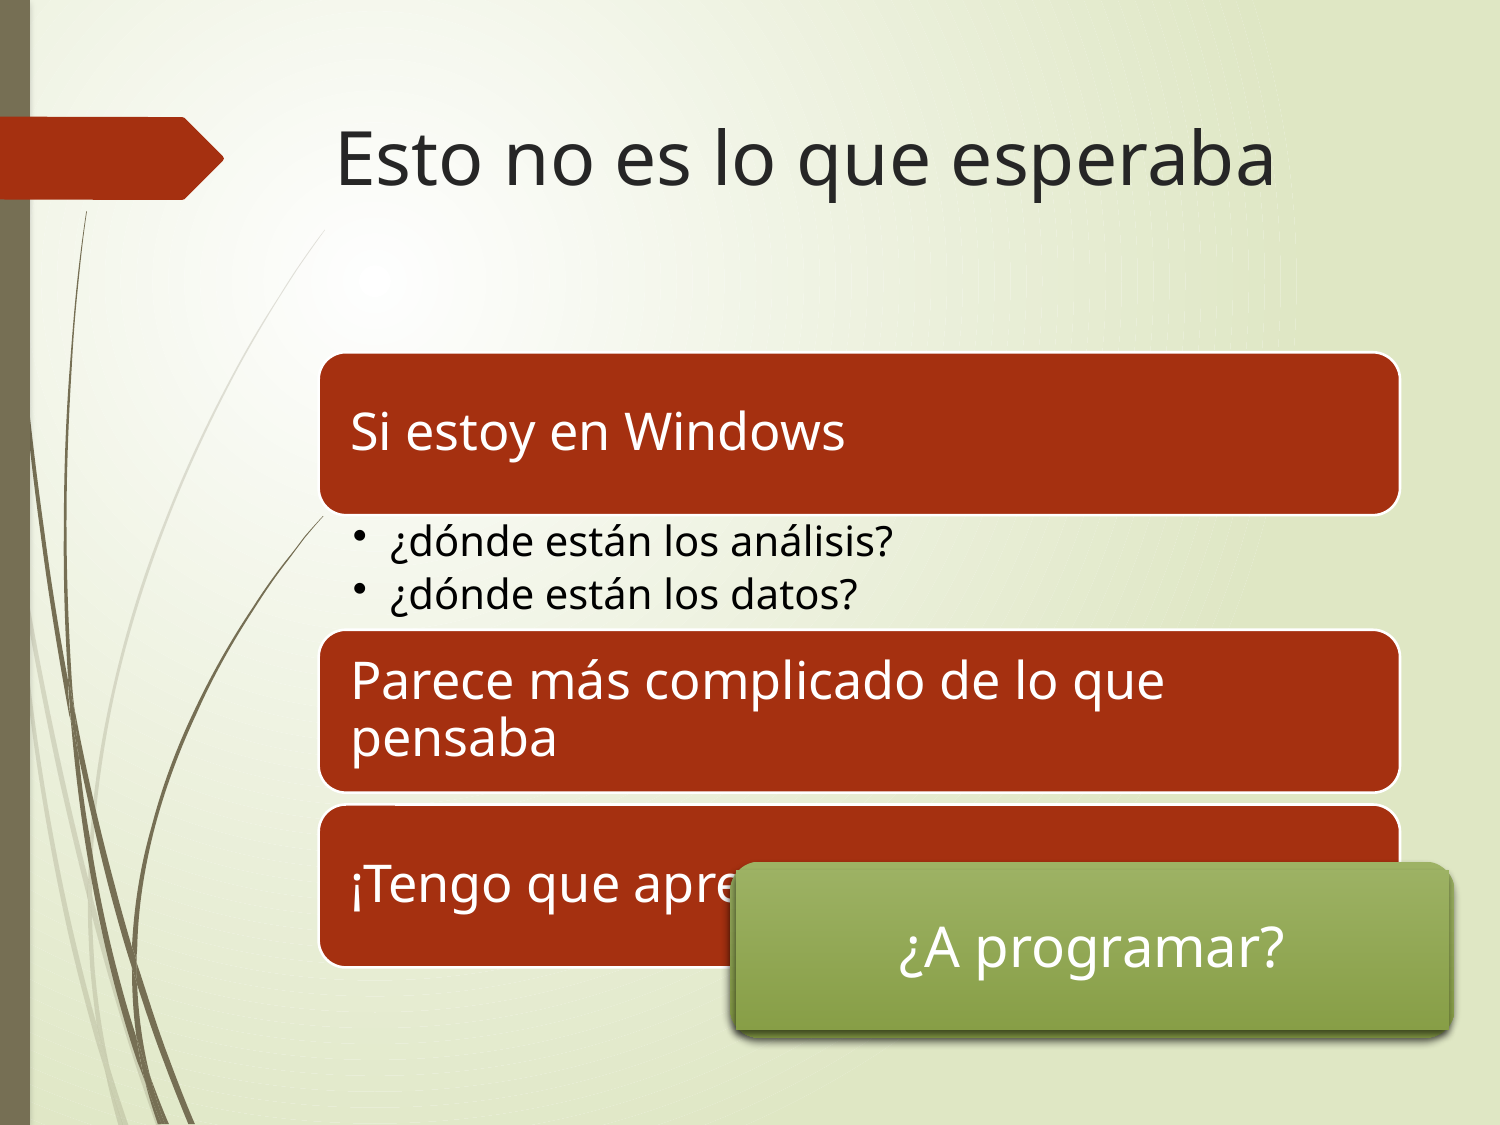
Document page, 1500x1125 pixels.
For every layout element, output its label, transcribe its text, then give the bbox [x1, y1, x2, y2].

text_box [729, 861, 1455, 1038]
title Esto no es lo que esperaba [319, 102, 1400, 313]
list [318, 349, 1401, 970]
